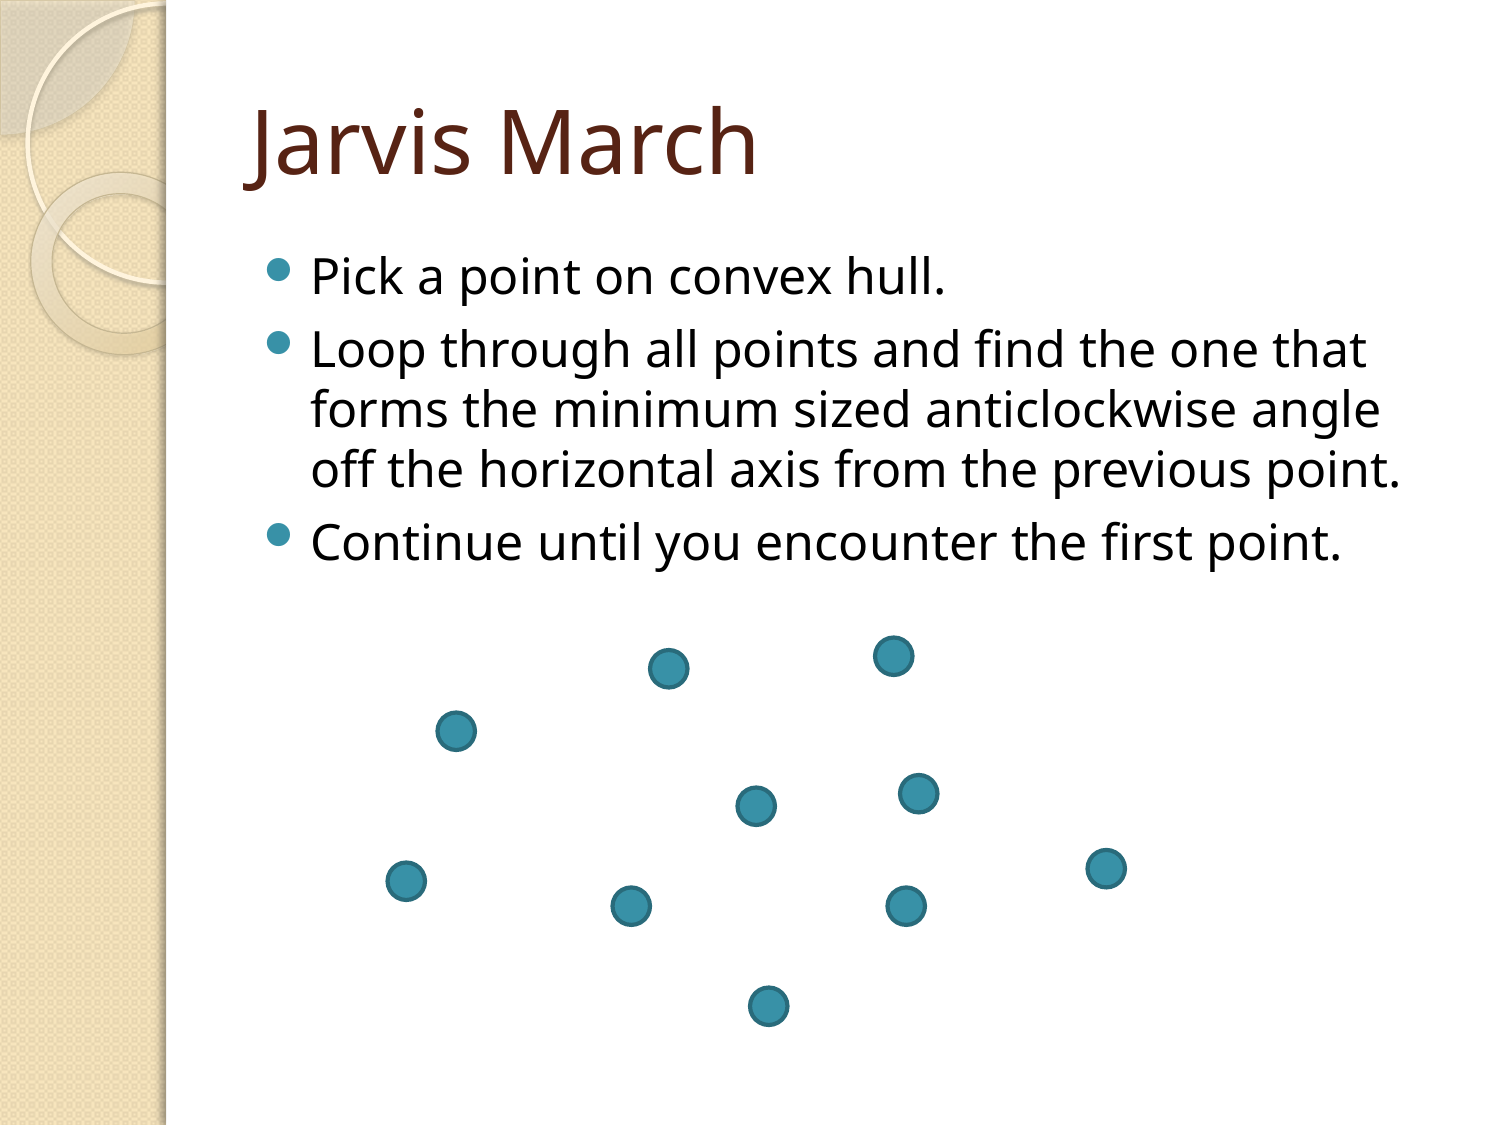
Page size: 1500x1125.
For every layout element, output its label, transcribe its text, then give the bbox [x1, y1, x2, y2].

text_box [747, 985, 790, 1028]
text_box [1085, 847, 1128, 890]
text_box [735, 785, 778, 828]
text_box [610, 885, 653, 928]
title Jarvis March [235, 45, 1466, 233]
text_box [647, 647, 690, 690]
text_box [872, 635, 915, 678]
text_box [435, 710, 478, 753]
text_box [885, 885, 928, 928]
list Pick a point on convex hull. Loop through all points and find the one that forms the minimum sized anticlockwise angle off the horizontal axis from the previous point. Continue until you encounter the first point. [235, 237, 1466, 600]
text_box [385, 860, 428, 903]
text_box [897, 772, 940, 815]
